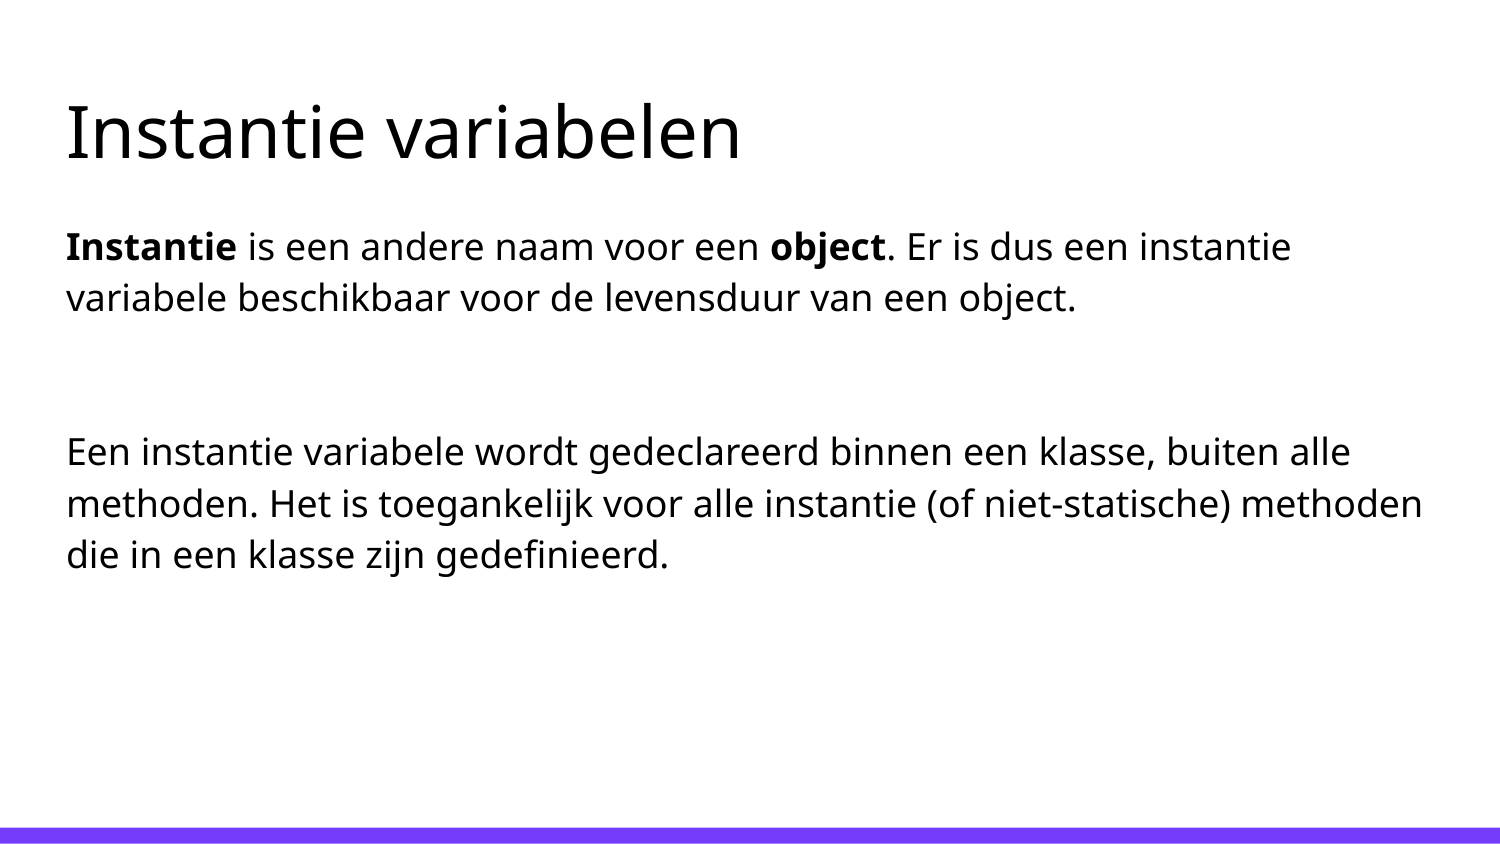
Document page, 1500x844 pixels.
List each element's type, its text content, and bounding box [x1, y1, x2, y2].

title Instantie variabelen [51, 51, 1449, 189]
list Instantie is een andere naam voor een object. Er is dus een instantie variabele beschikbaar voor de levensduur van een object. Een instantie variabele wordt gedeclareerd binnen een klasse, buiten alle methoden. Het is toegankelijk voor alle instantie (of niet-statische) methoden die in een klasse zijn gedefinieerd. [51, 200, 1449, 820]
